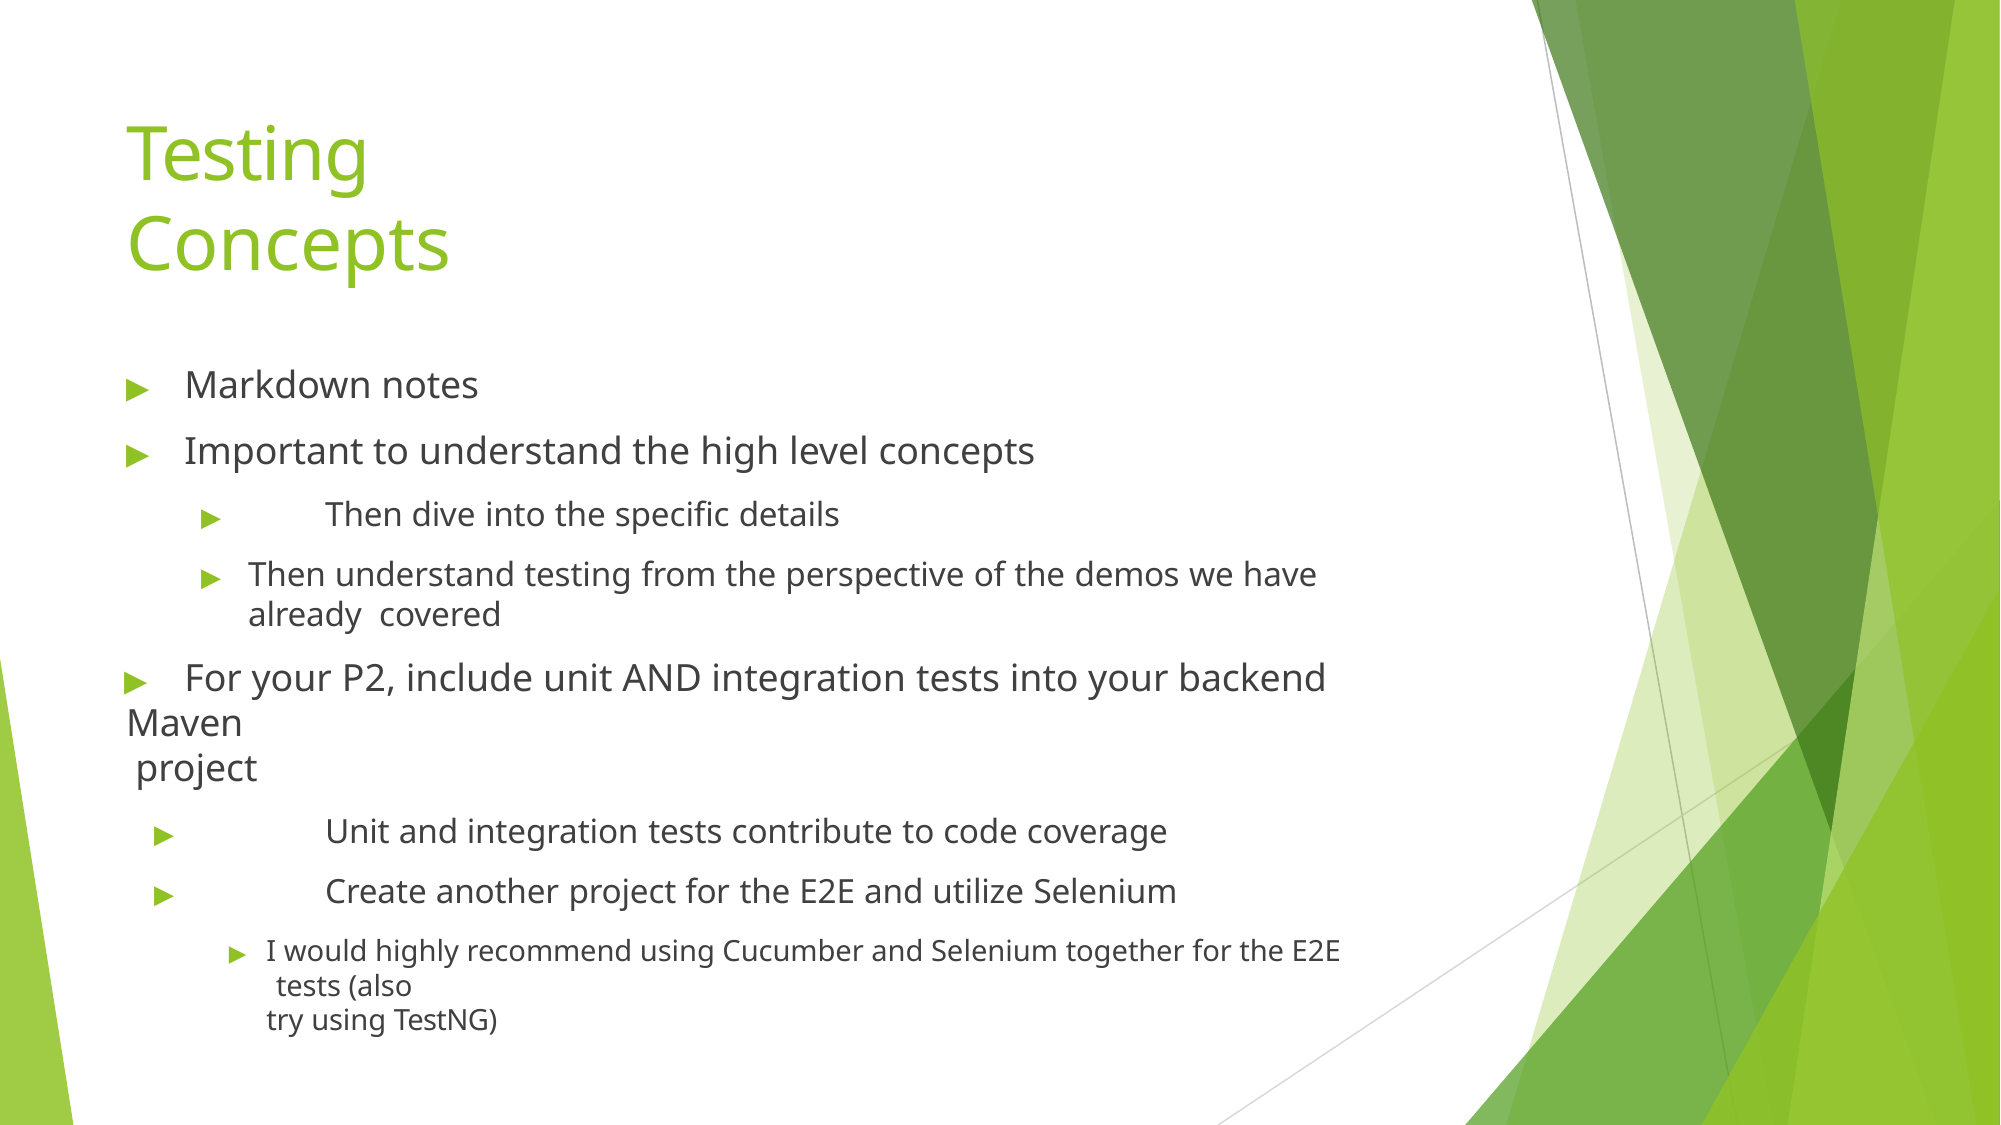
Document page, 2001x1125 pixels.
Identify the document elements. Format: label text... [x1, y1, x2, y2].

title Testing Concepts [124, 103, 692, 294]
text_box ▶ Markdown notes ▶ Important to understand the high level concepts ▶ Then dive into the specific details ▶ Then understand testing from the perspective of the demos we have already covered ▶ For your P2, include unit AND integration tests into your backend Maven project ▶ Unit and integration tests contribute to code coverage ▶ Create another project for the E2E and utilize Selenium ▶ I would highly recommend using Cucumber and Selenium together for the E2E tests (also try using TestNG) [124, 338, 1477, 1037]
